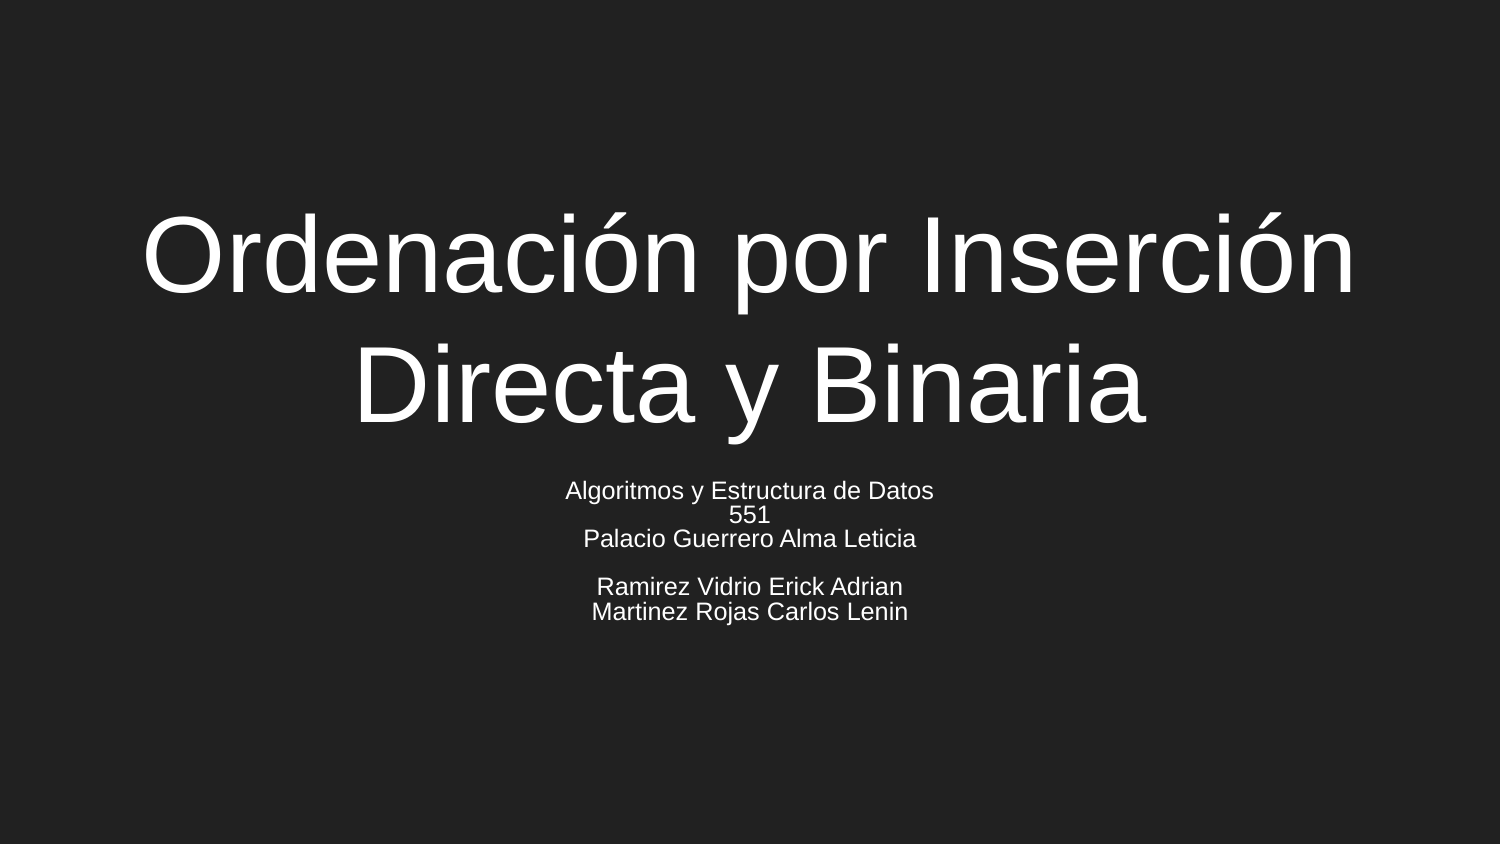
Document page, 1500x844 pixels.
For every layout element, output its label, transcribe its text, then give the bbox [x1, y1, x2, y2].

subtitle Algoritmos y Estructura de Datos 551 Palacio Guerrero Alma Leticia Ramirez Vidrio Erick Adrian Martinez Rojas Carlos Lenin [51, 464, 1449, 595]
title Ordenación por Inserción Directa y Binaria [51, 122, 1449, 459]
